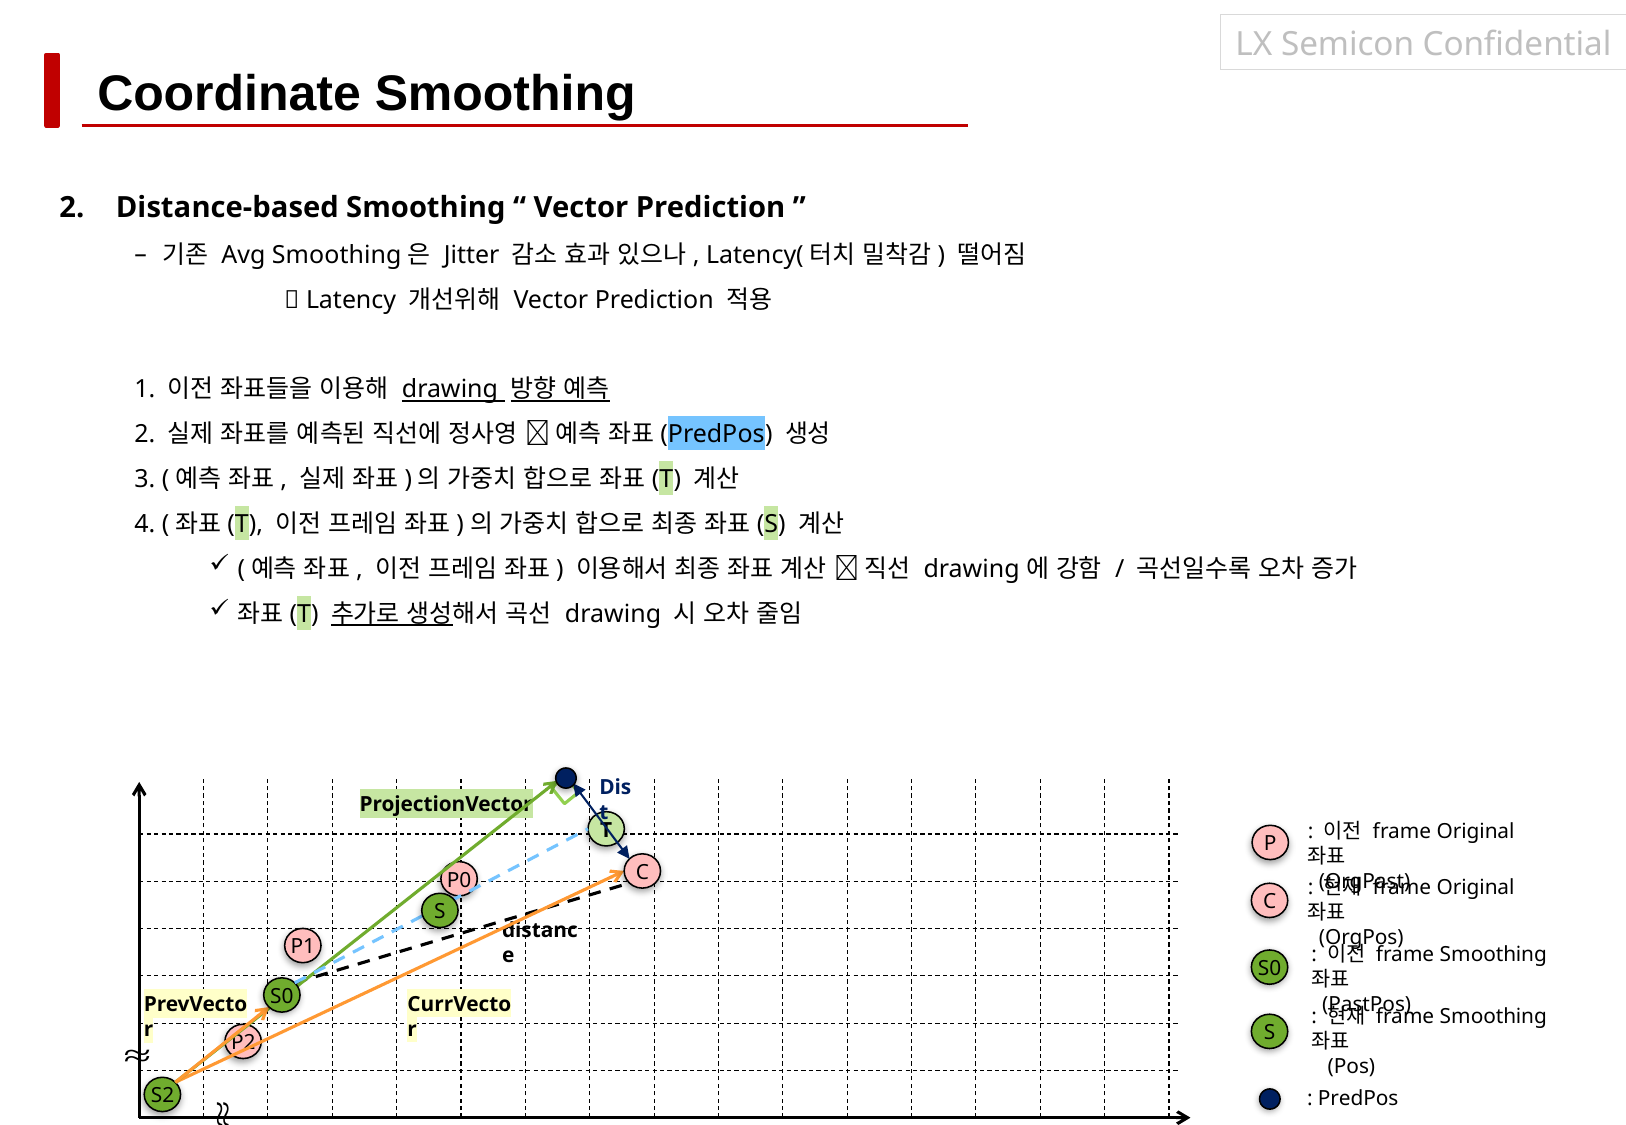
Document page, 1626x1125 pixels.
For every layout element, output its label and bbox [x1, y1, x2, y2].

text_box [1250, 882, 1289, 919]
title [82, 42, 1546, 139]
text_box [1251, 824, 1290, 861]
text_box [44, 163, 1604, 635]
text_box [7, 766, 1606, 1118]
